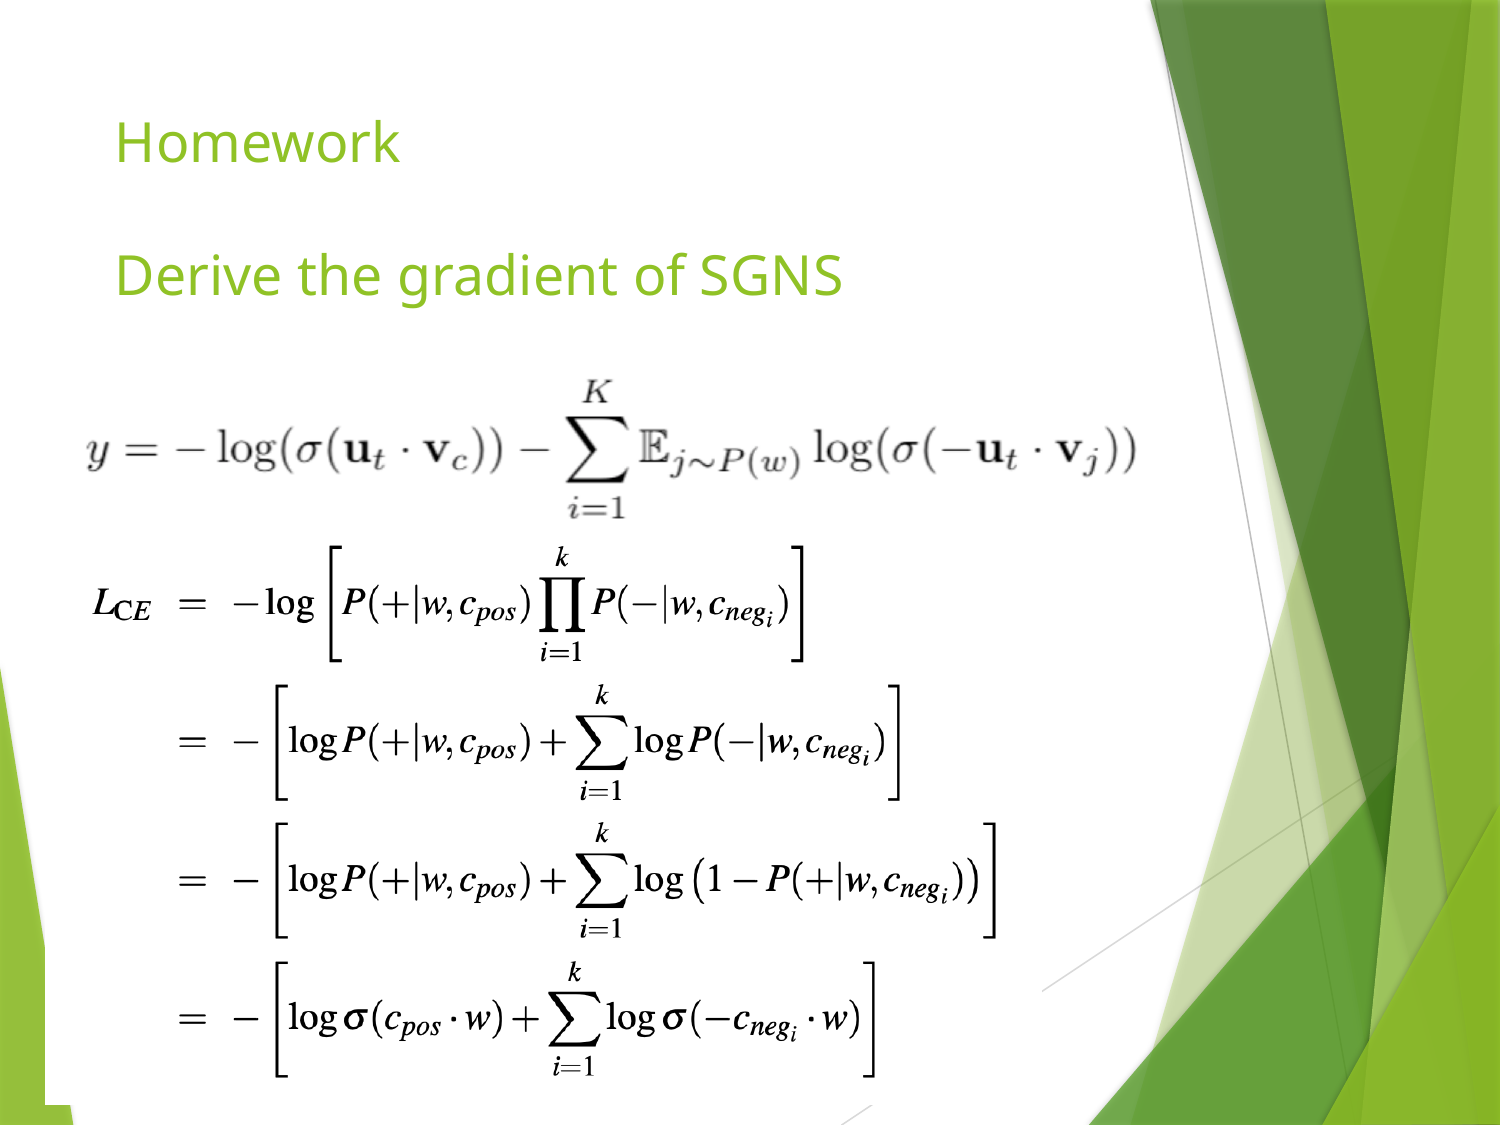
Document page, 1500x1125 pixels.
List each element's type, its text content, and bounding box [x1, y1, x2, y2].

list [45, 519, 1042, 1106]
title Homework Derive the gradient of SGNS [99, 99, 1142, 317]
picture [26, 362, 1215, 541]
